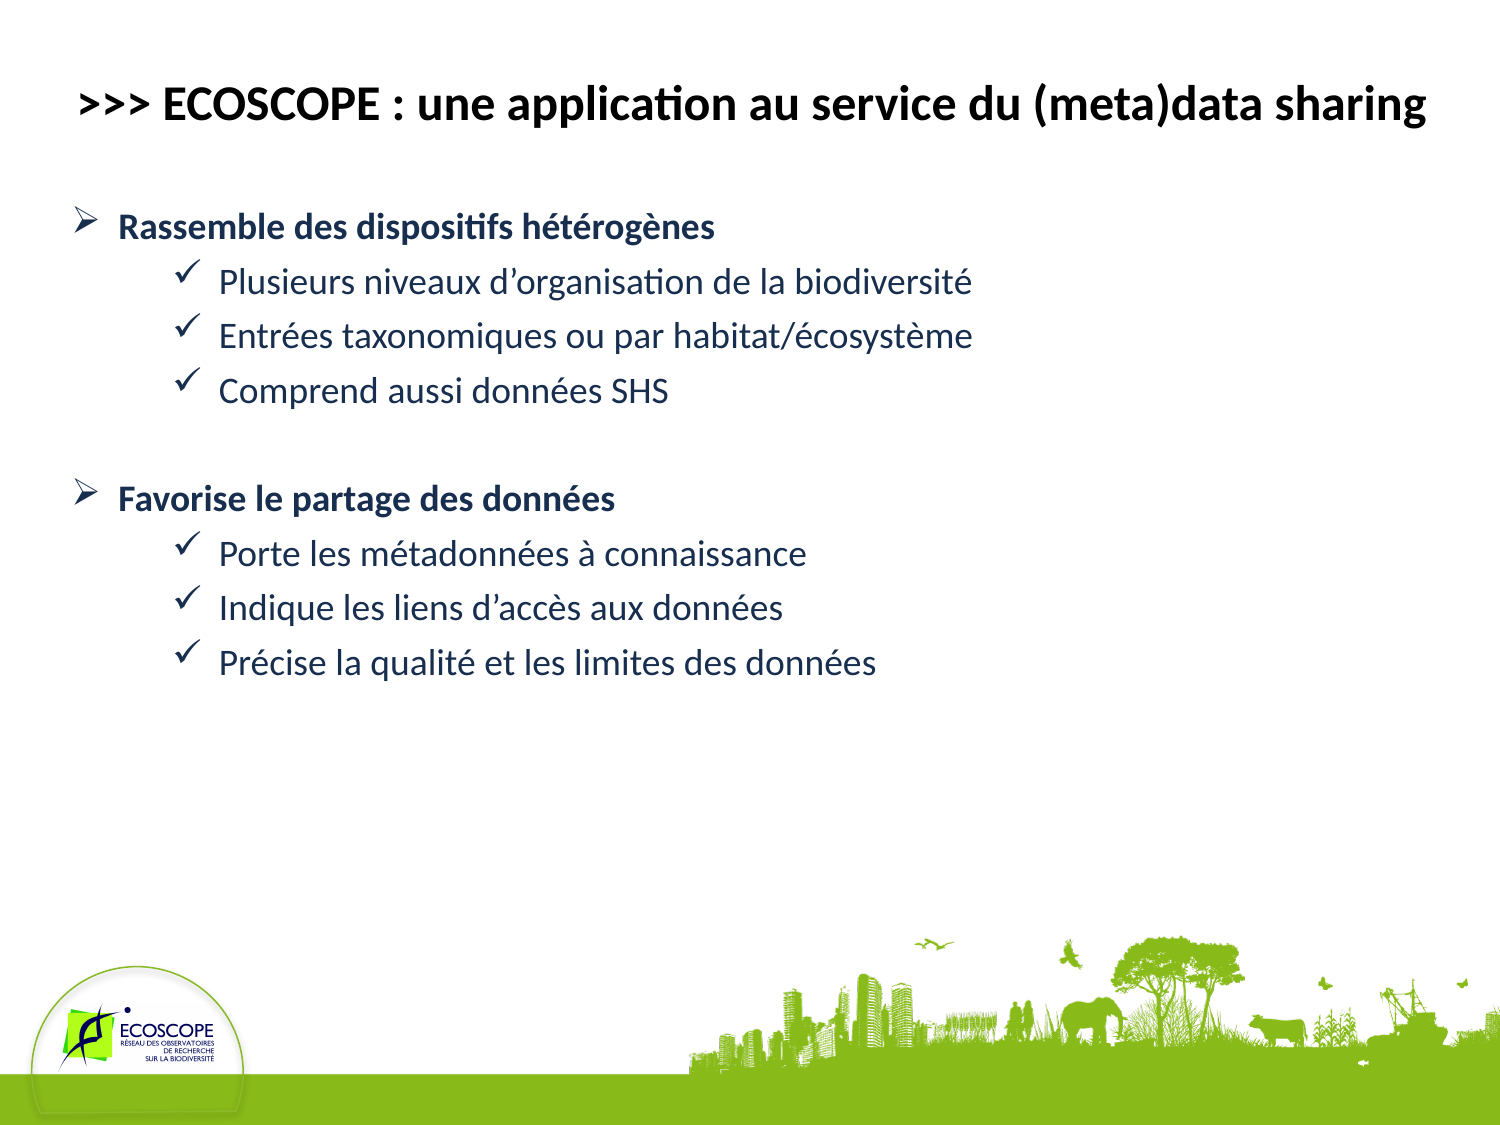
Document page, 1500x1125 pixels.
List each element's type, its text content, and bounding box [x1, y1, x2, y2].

text_box >>> ECOSCOPE : une application au service du (meta)data sharing [61, 63, 1454, 138]
picture [0, 0, 1500, 158]
text_box [0, 158, 1500, 300]
picture [0, 300, 1500, 1125]
text_box Rassemble des dispositifs hétérogènes Plusieurs niveaux d’organisation de la biodiversité Entrées taxonomiques ou par habitat/écosystème Comprend aussi données SHS Favorise le partage des données Porte les métadonnées à connaissance Indique les liens d’accès aux données Précise la qualité et les limites des données [56, 195, 1469, 690]
text_box [30, 965, 244, 1114]
